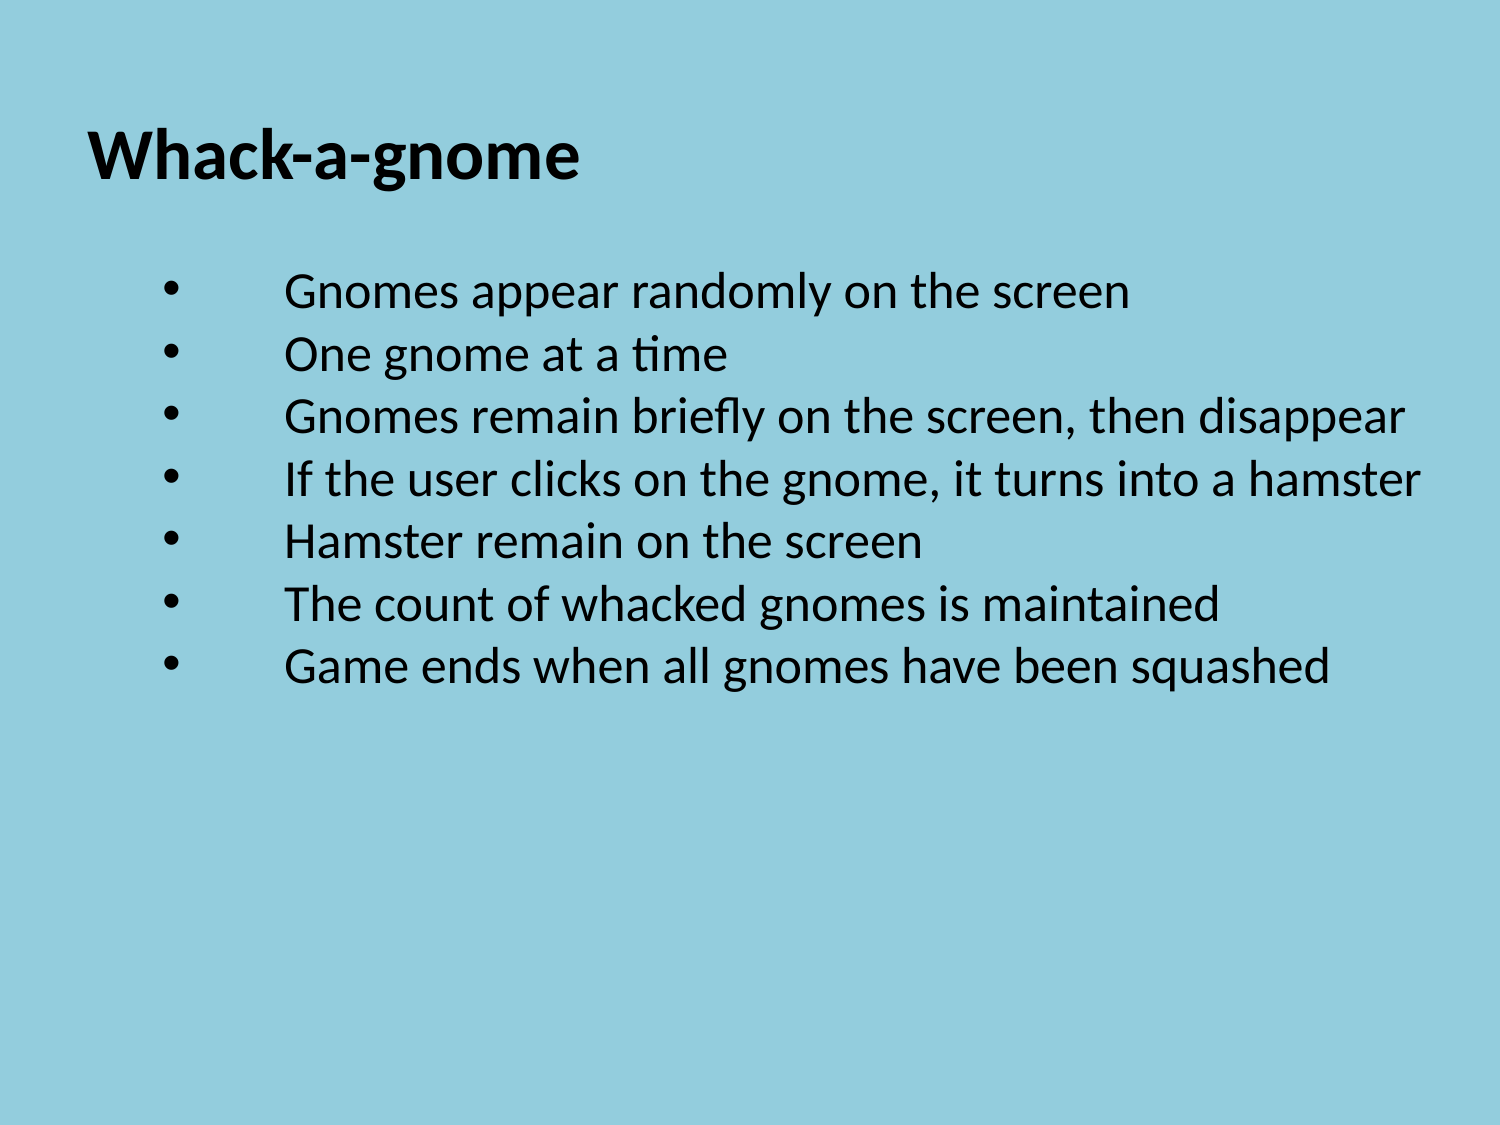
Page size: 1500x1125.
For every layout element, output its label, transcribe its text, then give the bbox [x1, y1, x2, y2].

text_box Whack-a-gnome Gnomes appear randomly on the screen One gnome at a time Gnomes remain briefly on the screen, then disappear If the user clicks on the gnome, it turns into a hamster Hamster remain on the screen The count of whacked gnomes is maintained Game ends when all gnomes have been squashed [0, 1, 1500, 700]
